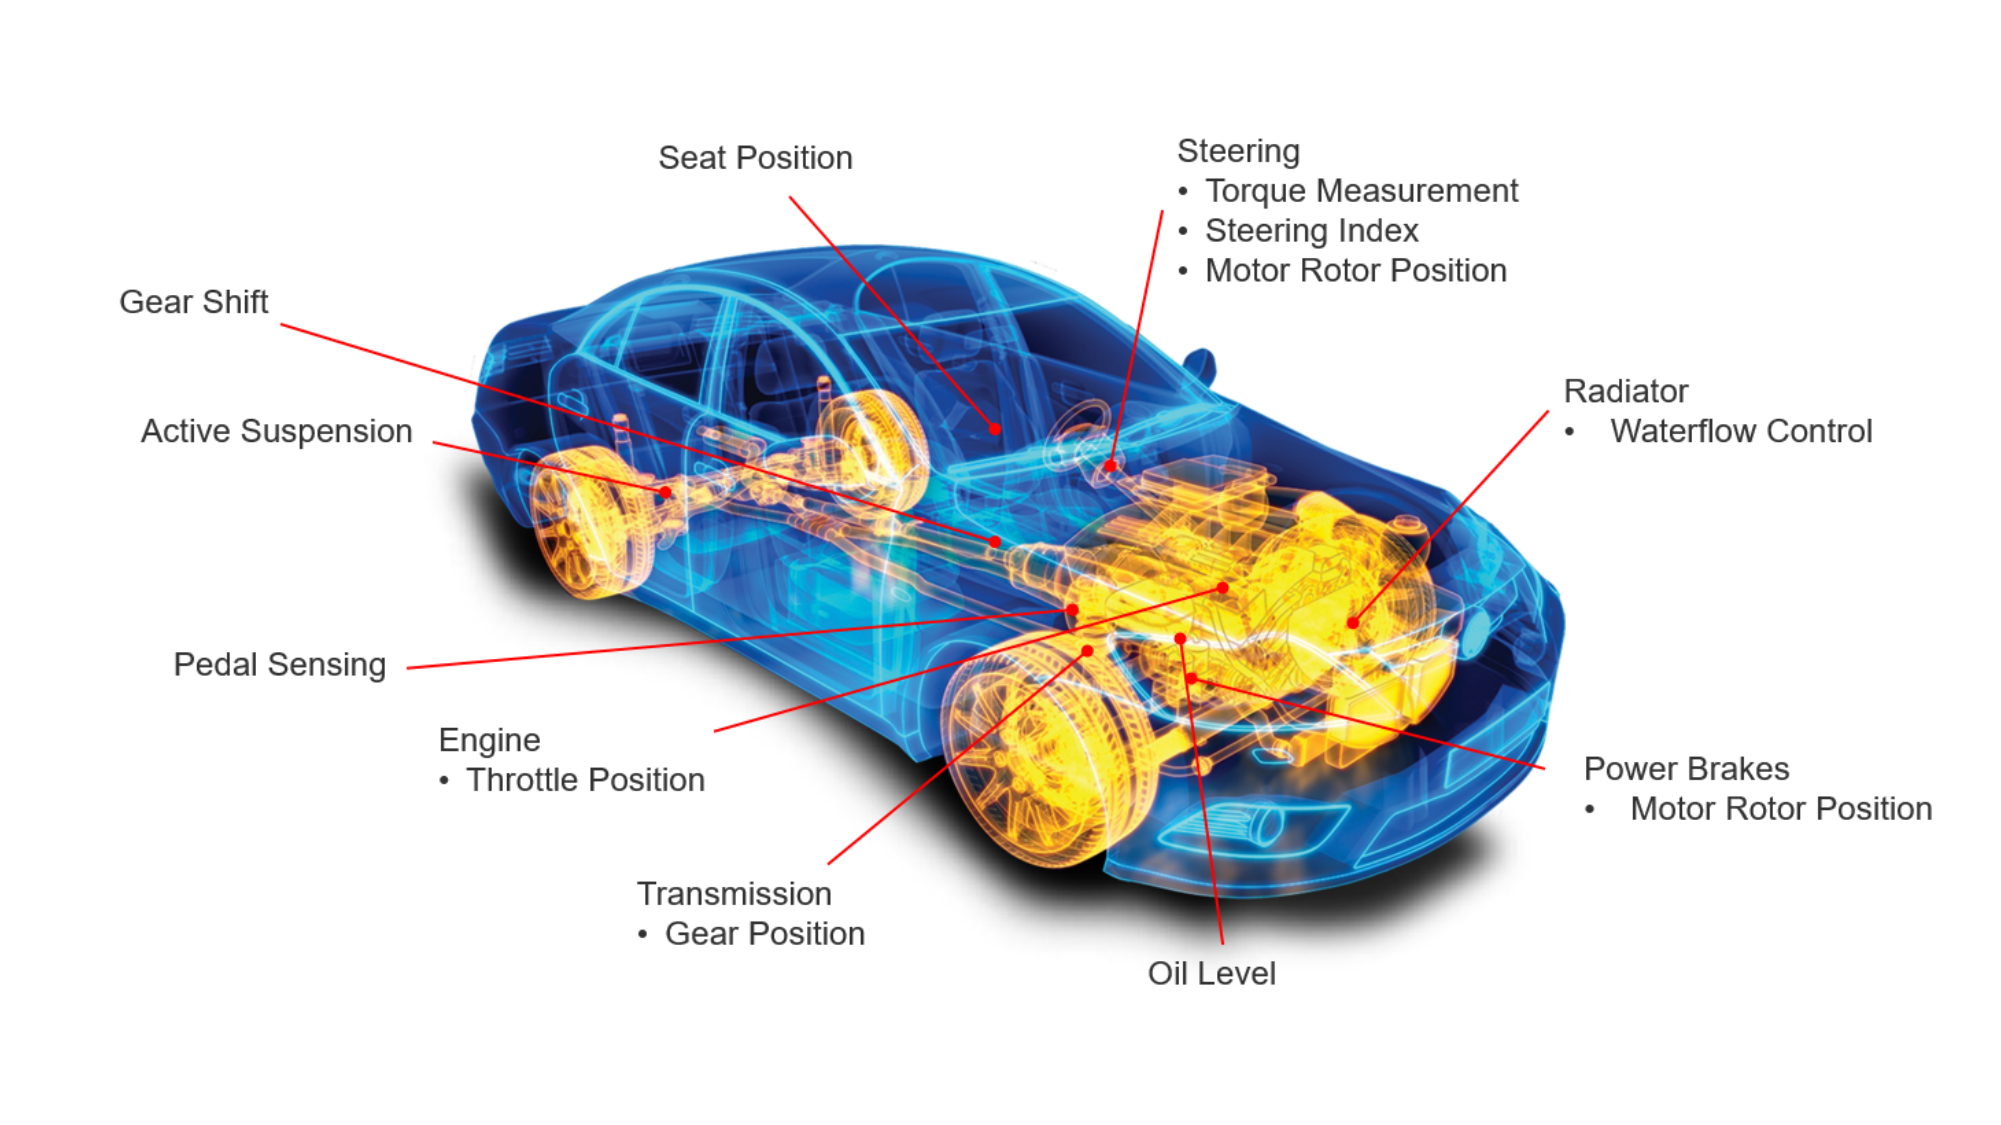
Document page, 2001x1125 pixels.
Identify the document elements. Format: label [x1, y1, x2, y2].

list [90, 121, 1954, 1004]
